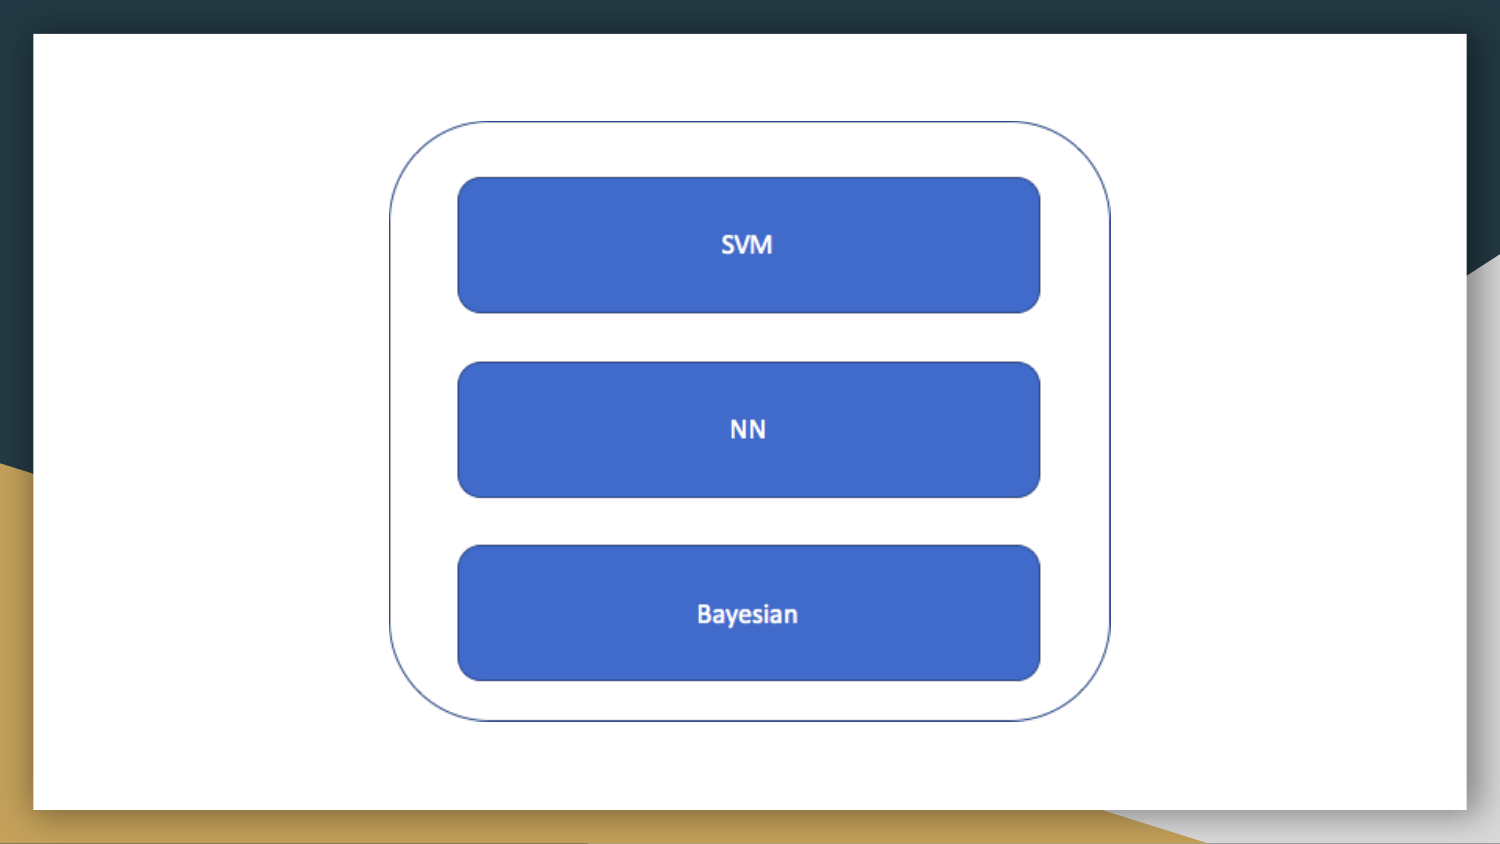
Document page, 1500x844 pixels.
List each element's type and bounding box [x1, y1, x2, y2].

picture [389, 121, 1111, 723]
